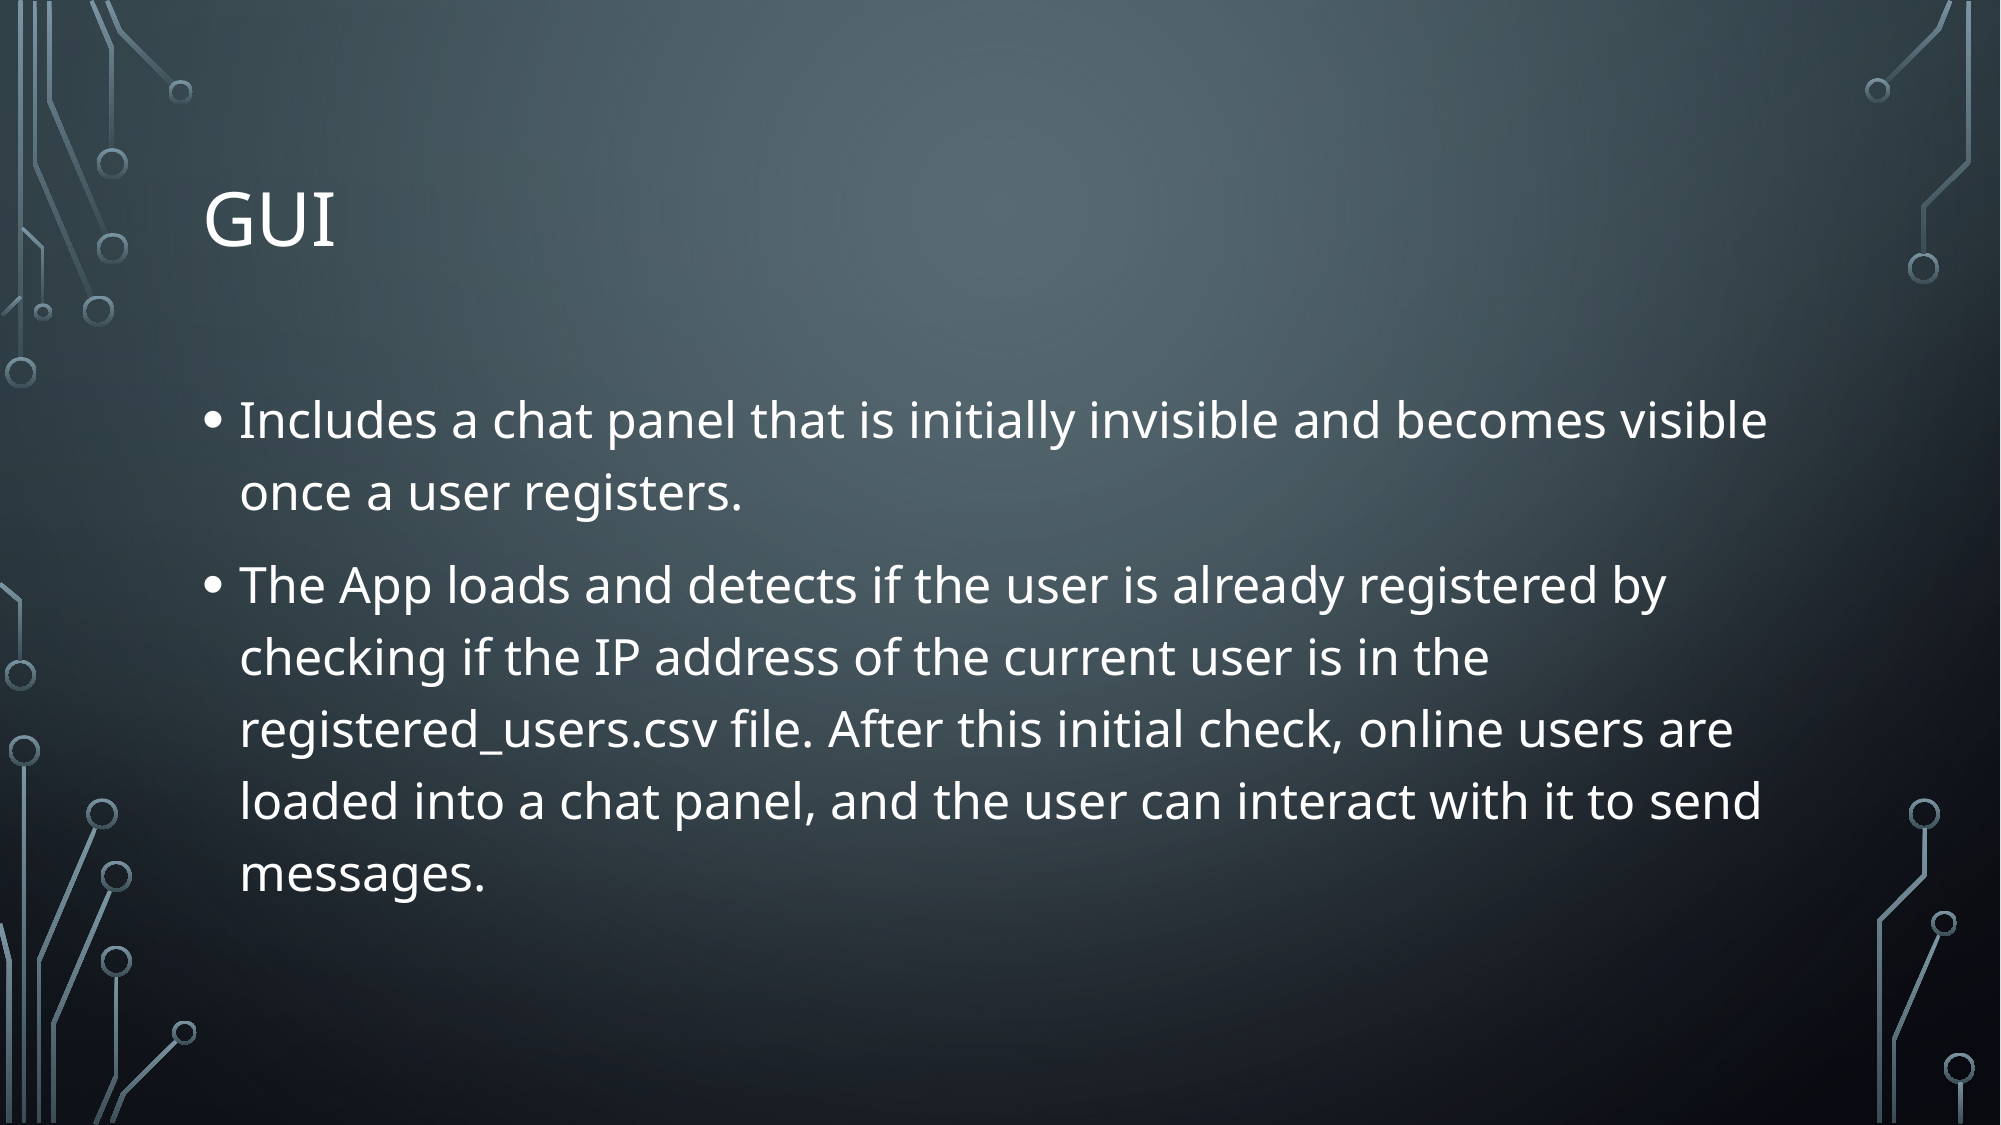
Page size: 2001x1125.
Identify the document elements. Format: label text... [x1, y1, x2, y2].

title GUI [187, 101, 1813, 344]
list Includes a chat panel that is initially invisible and becomes visible once a user registers. The App loads and detects if the user is already registered by checking if the IP address of the current user is in the registered_users.csv file. After this initial check, online users are loaded into a chat panel, and the user can interact with it to send messages. [187, 369, 1813, 950]
